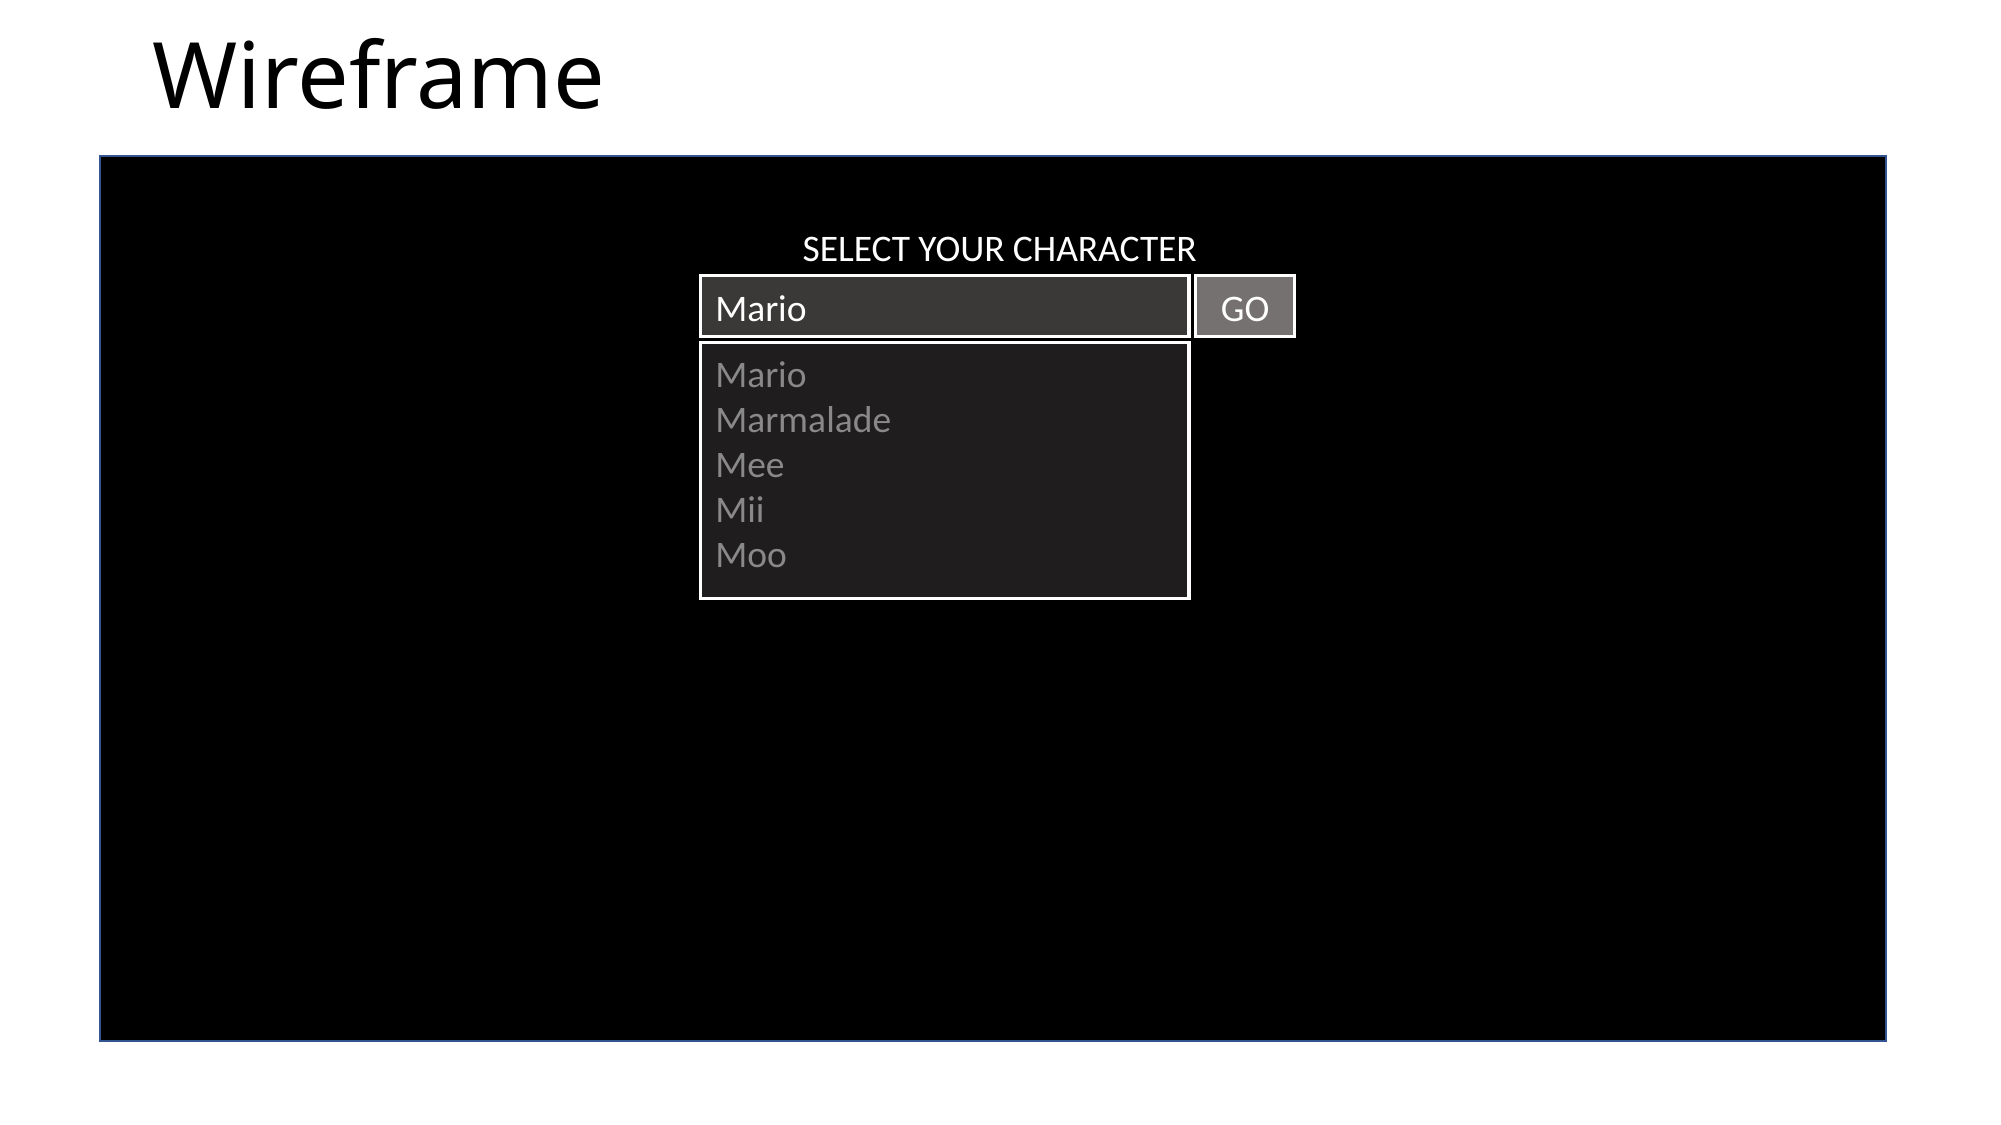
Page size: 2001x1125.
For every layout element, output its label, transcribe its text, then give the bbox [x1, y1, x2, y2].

text_box Mario [699, 274, 1191, 338]
text_box [99, 155, 1887, 1042]
text_box Mario Marmalade Mee Mii Moo [699, 341, 1191, 600]
text_box SELECT YOUR CHARACTER [787, 216, 1212, 277]
text_box GO [1194, 274, 1296, 338]
title Wireframe [137, 0, 971, 155]
